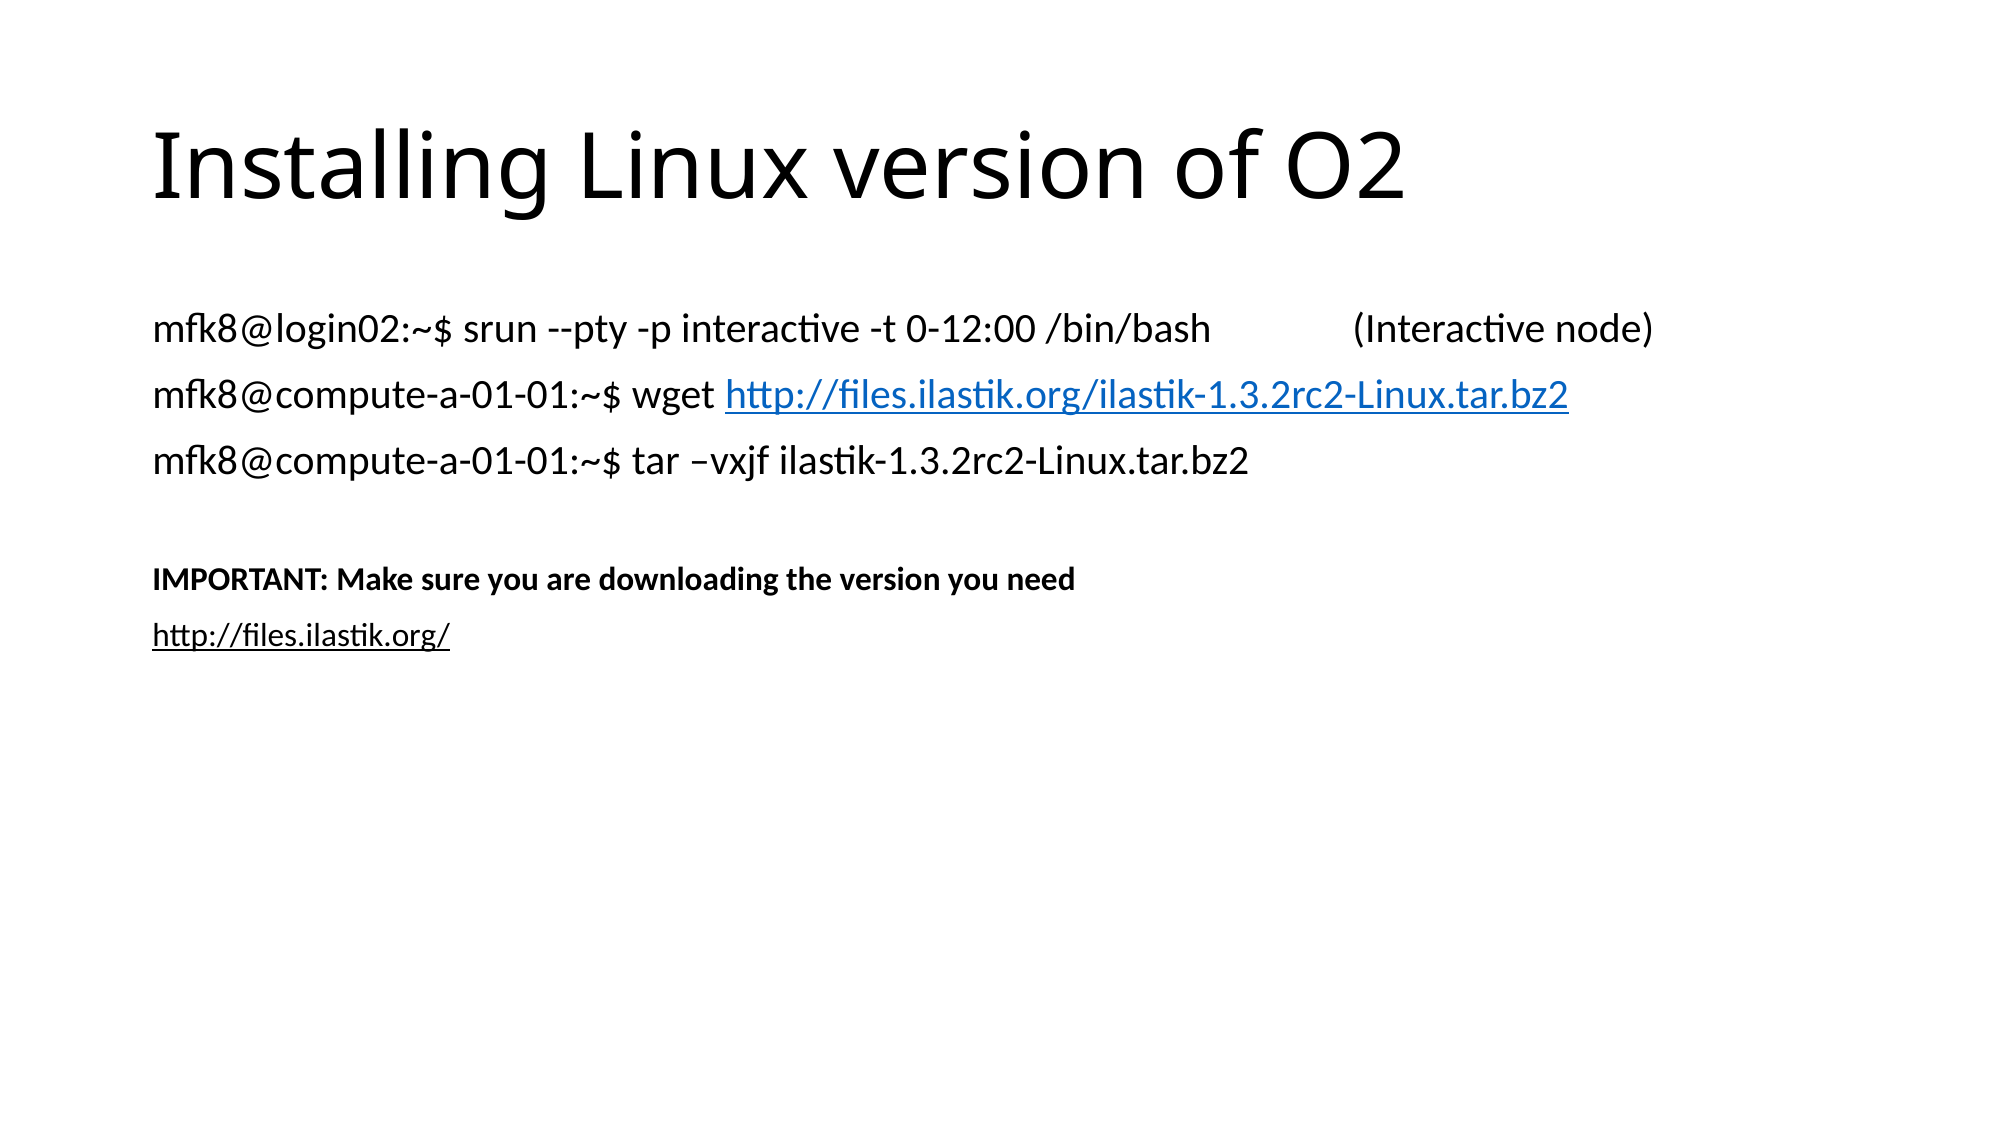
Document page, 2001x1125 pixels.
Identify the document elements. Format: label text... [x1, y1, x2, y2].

title Installing Linux version of O2 [137, 59, 1863, 278]
list mfk8@login02:~$ srun --pty -p interactive -t 0-12:00 /bin/bash (Interactive node) mfk8@compute-a-01-01:~$ wget http://files.ilastik.org/ilastik-1.3.2rc2-Linux.tar.bz2 mfk8@compute-a-01-01:~$ tar –vxjf ilastik-1.3.2rc2-Linux.tar.bz2 IMPORTANT: Make sure you are downloading the version you need http://files.ilastik.org/ [137, 299, 1863, 1014]
